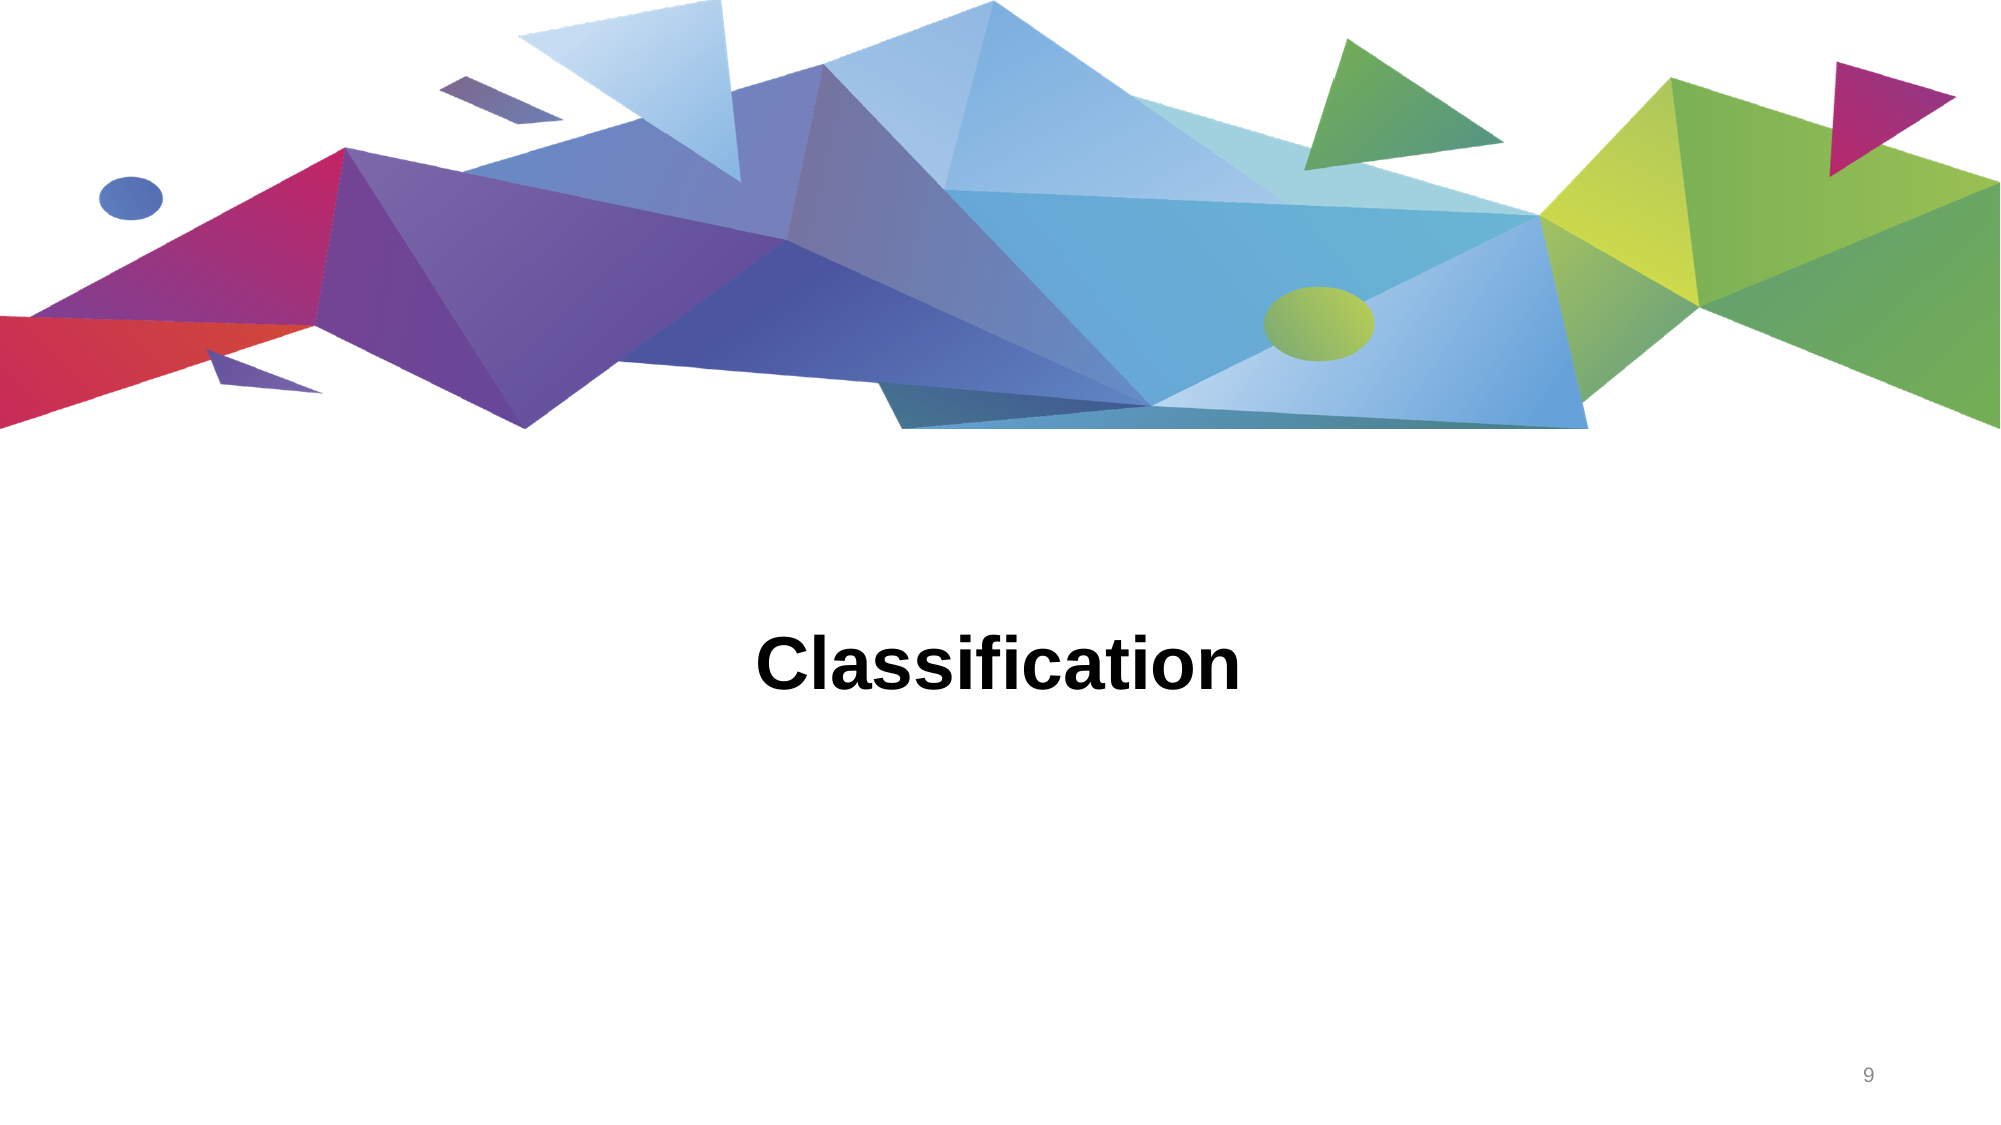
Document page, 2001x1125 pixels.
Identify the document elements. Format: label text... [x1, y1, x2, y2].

slide_number 9 [1289, 1051, 1890, 1097]
picture [0, 0, 2001, 429]
title Classification [553, 486, 1445, 712]
